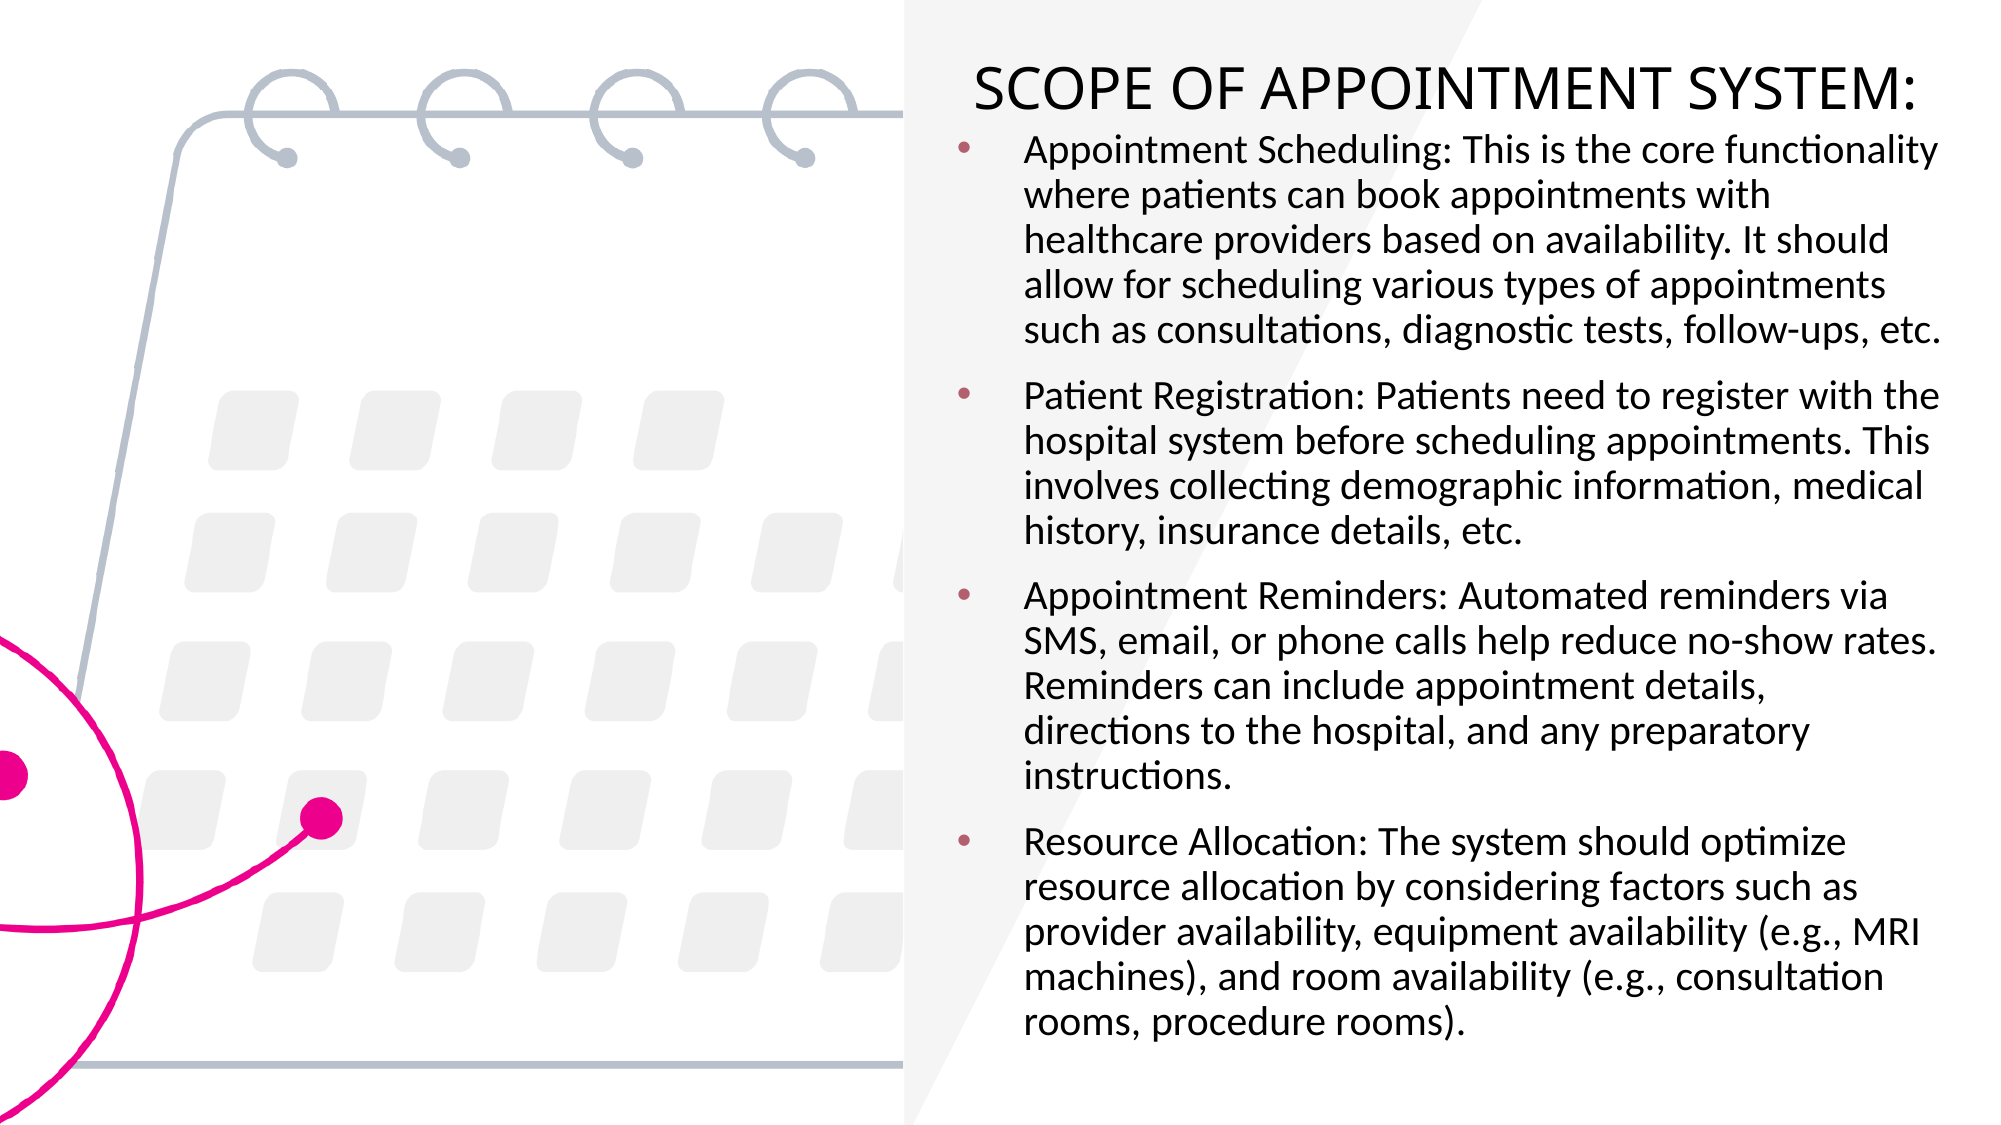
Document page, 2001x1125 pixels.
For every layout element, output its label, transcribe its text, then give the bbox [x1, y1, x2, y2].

title SCOPE OF APPOINTMENT SYSTEM: [933, 23, 1958, 119]
picture [0, 31, 904, 1125]
subtitle Appointment Scheduling: This is the core functionality where patients can book appointments with healthcare providers based on availability. It should allow for scheduling various types of appointments such as consultations, diagnostic tests, follow-ups, etc. Patient Registration: Patients need to register with the hospital system before scheduling appointments. This involves collecting demographic information, medical history, insurance details, etc. Appointment Reminders: Automated reminders via SMS, email, or phone calls help reduce no-show rates. Reminders can include appointment details, directions to the hospital, and any preparatory instructions. Resource Allocation: The system should optimize resource allocation by considering factors such as provider availability, equipment availability (e.g., MRI machines), and room availability (e.g., consultation rooms, procedure rooms). [933, 119, 1958, 1125]
